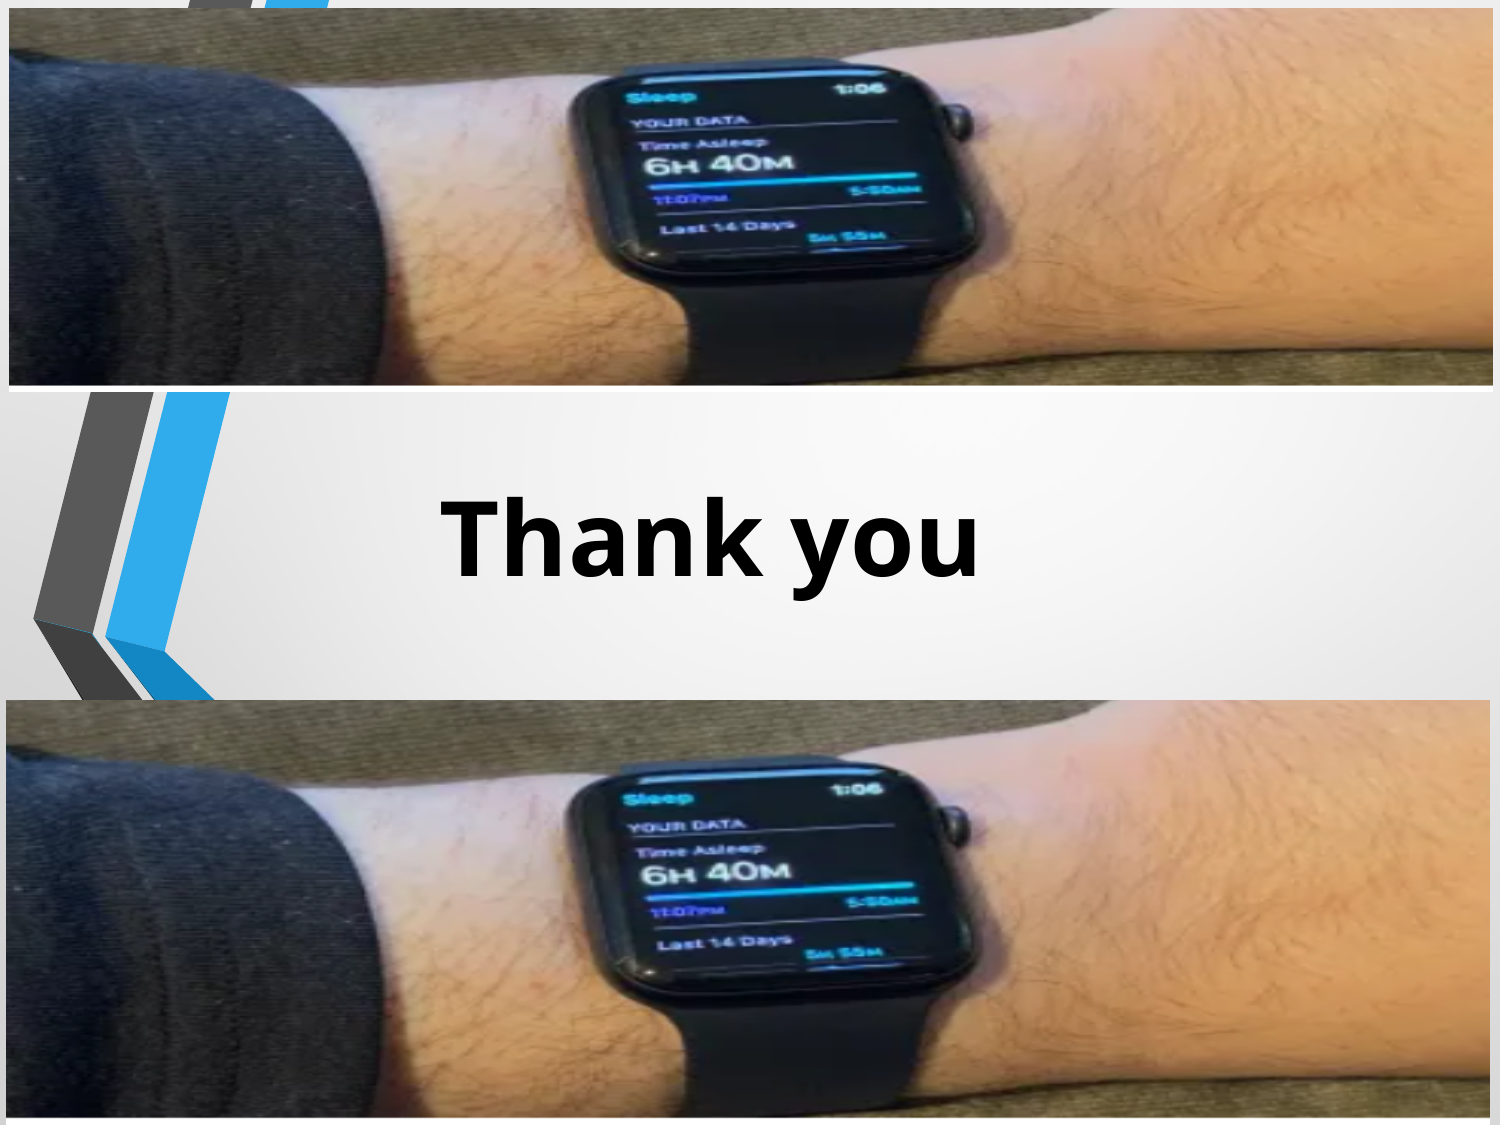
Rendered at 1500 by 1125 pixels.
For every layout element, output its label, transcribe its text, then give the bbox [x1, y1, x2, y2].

picture [8, 8, 1493, 392]
title Thank you [250, 487, 1173, 605]
picture [5, 700, 1490, 1125]
